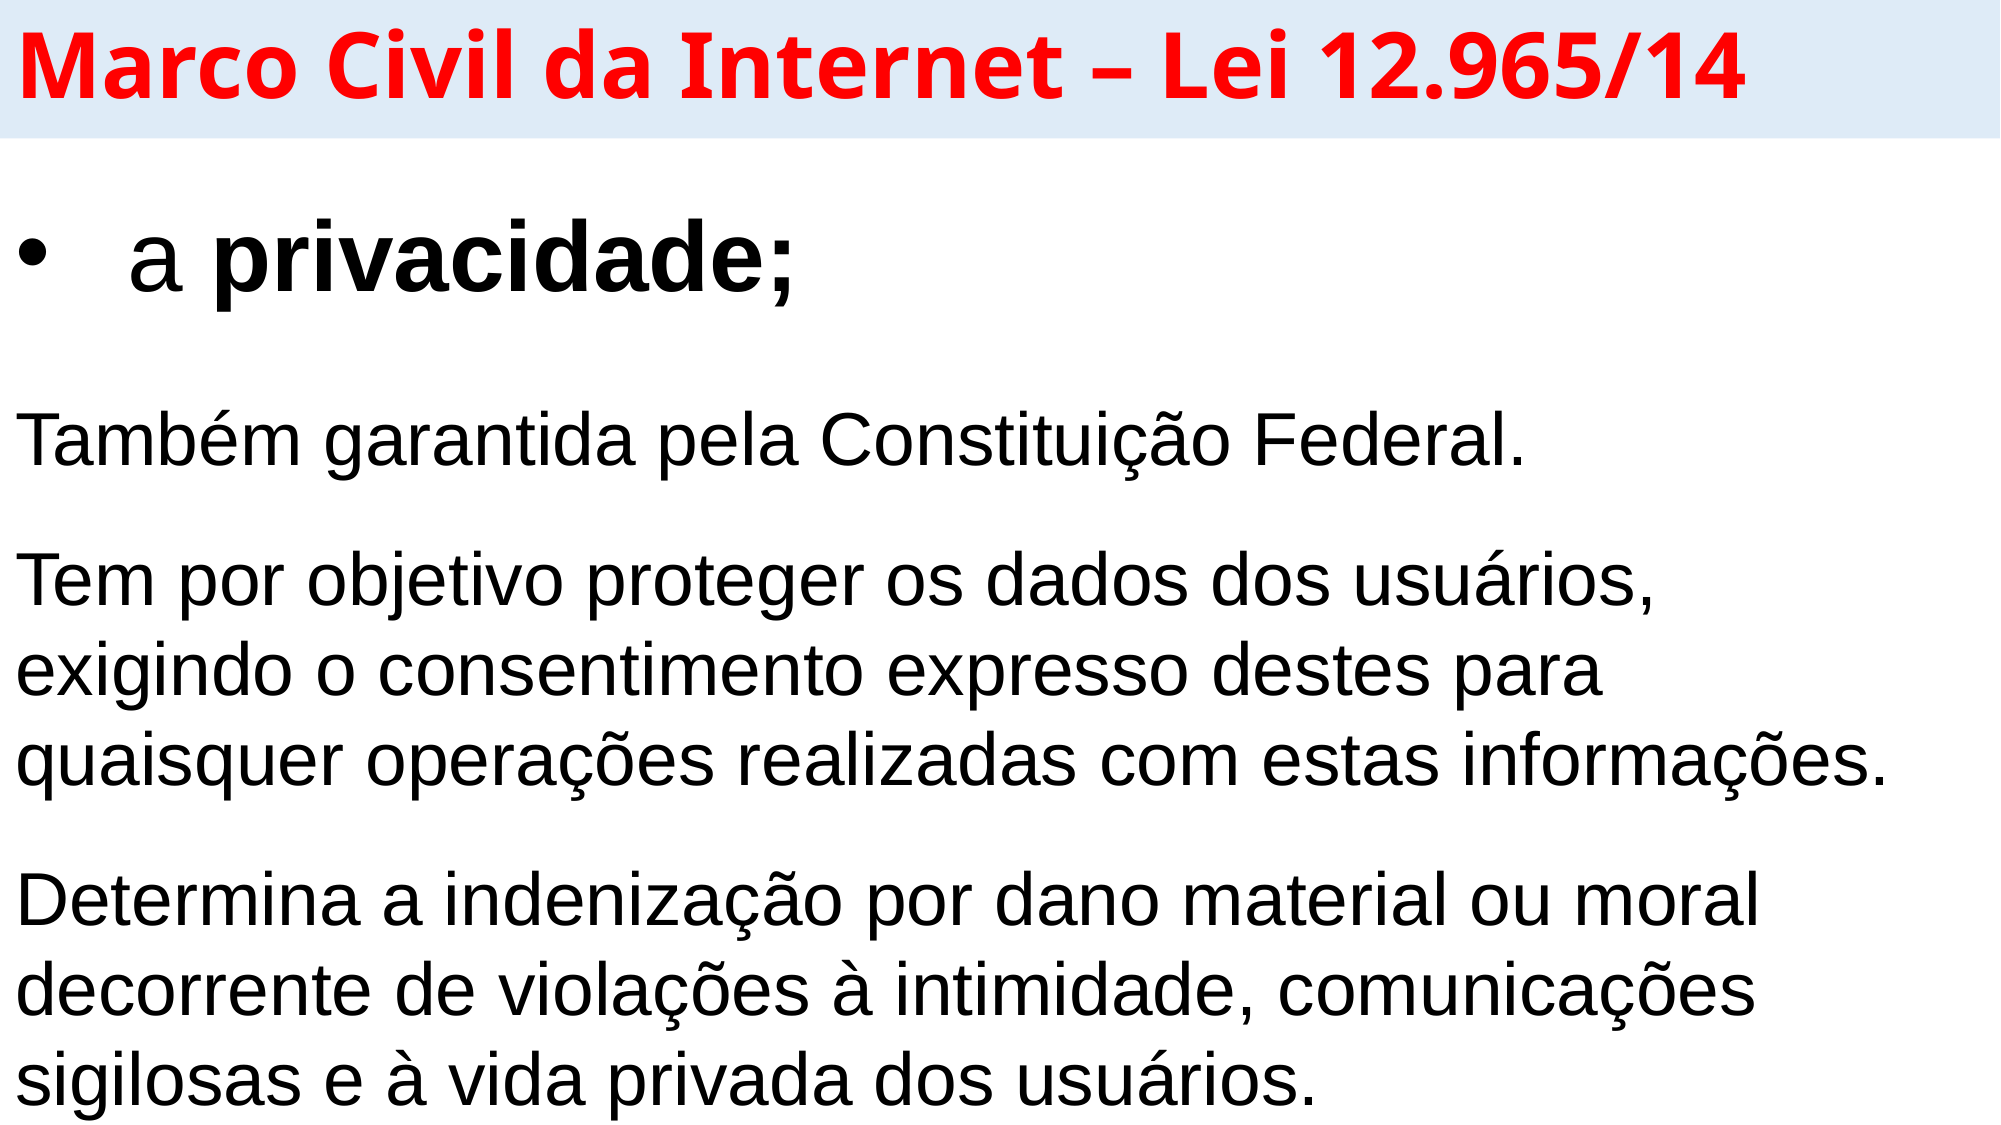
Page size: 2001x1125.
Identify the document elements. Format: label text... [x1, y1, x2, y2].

title Marco Civil da Internet – Lei 12.965/14 [0, 0, 2000, 139]
text_box a privacidade; Também garantida pela Constituição Federal. Tem por objetivo proteger os dados dos usuários, exigindo o consentimento expresso destes para quaisquer operações realizadas com estas informações. Determina a indenização por dano material ou moral decorrente de violações à intimidade, comunicações sigilosas e à vida privada dos usuários. [0, 183, 1933, 1125]
